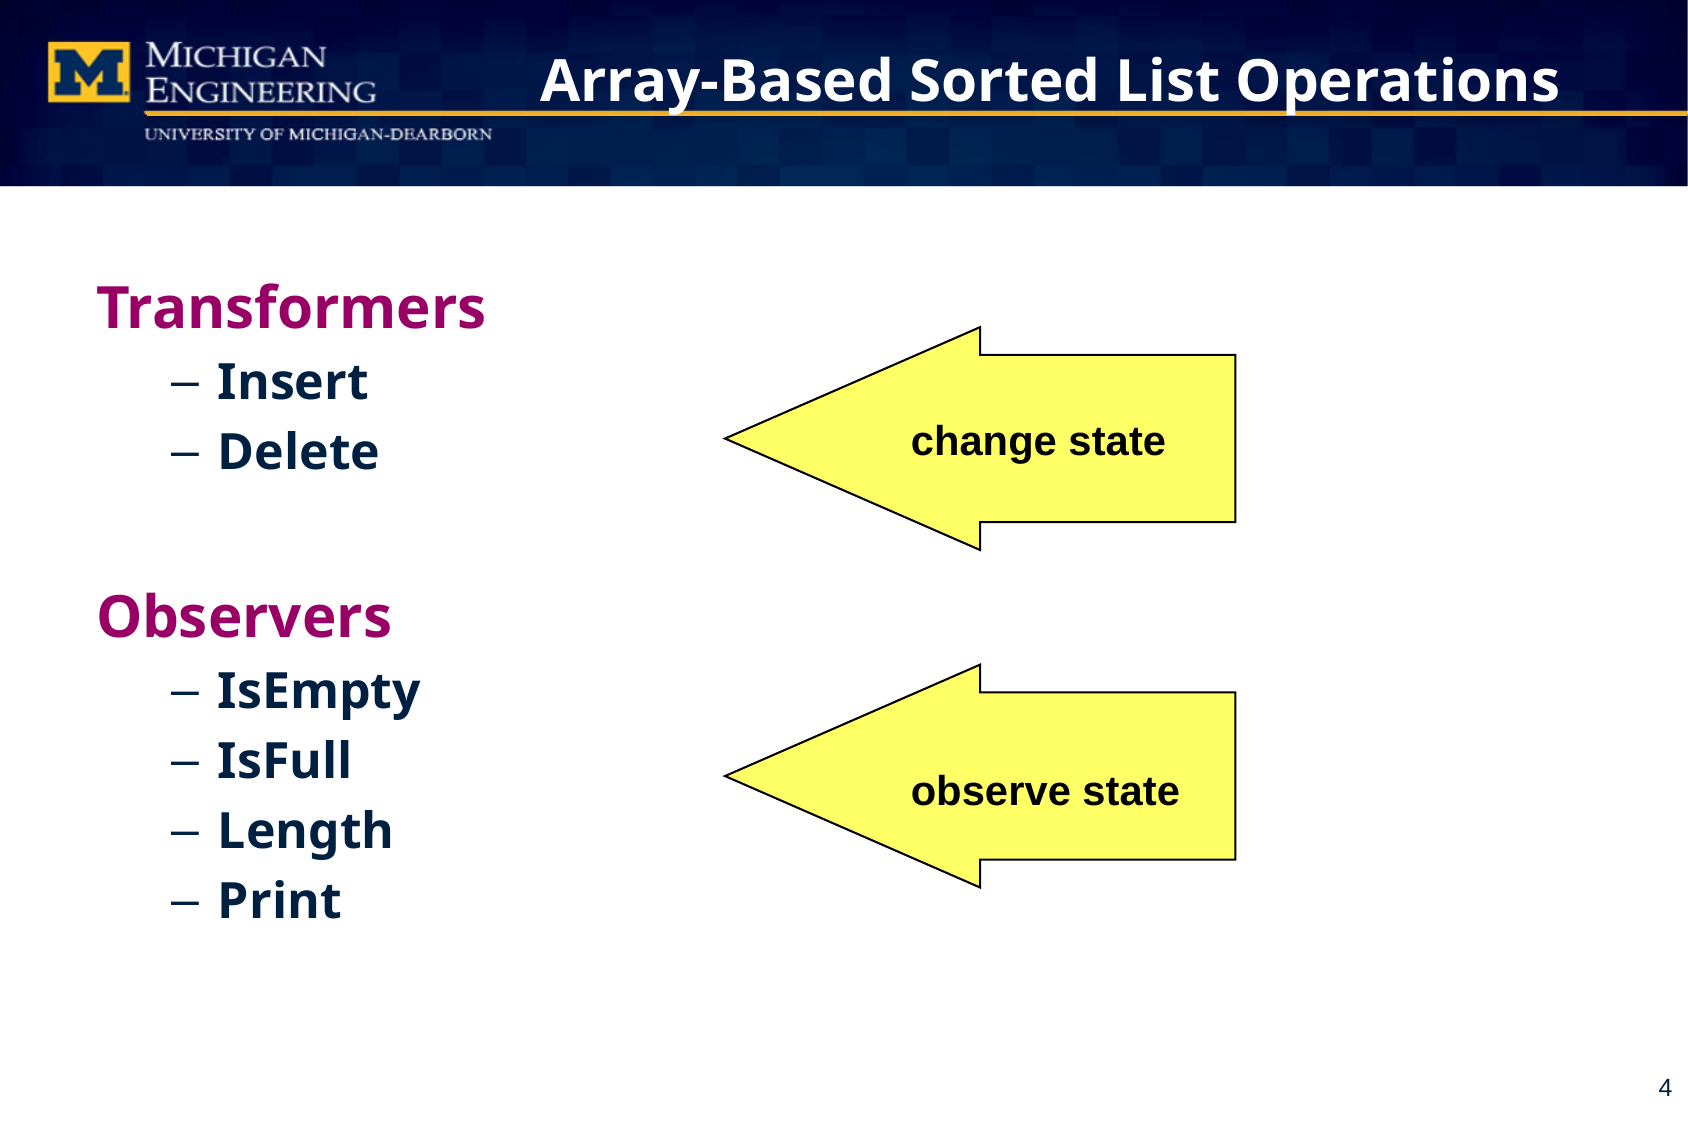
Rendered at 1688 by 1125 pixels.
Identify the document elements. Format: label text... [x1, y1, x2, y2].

picture [0, 0, 1688, 1125]
title Array-Based Sorted List Operations [432, 36, 1669, 133]
slide_number 4 [1293, 1046, 1688, 1125]
text_box [1196, 692, 1236, 860]
text_box [725, 701, 895, 851]
text_box change state observe state [895, 406, 1196, 992]
text_box Transformers Insert Delete Observers IsEmpty IsFull Length Print [81, 262, 1144, 1063]
text_box [725, 327, 1236, 523]
